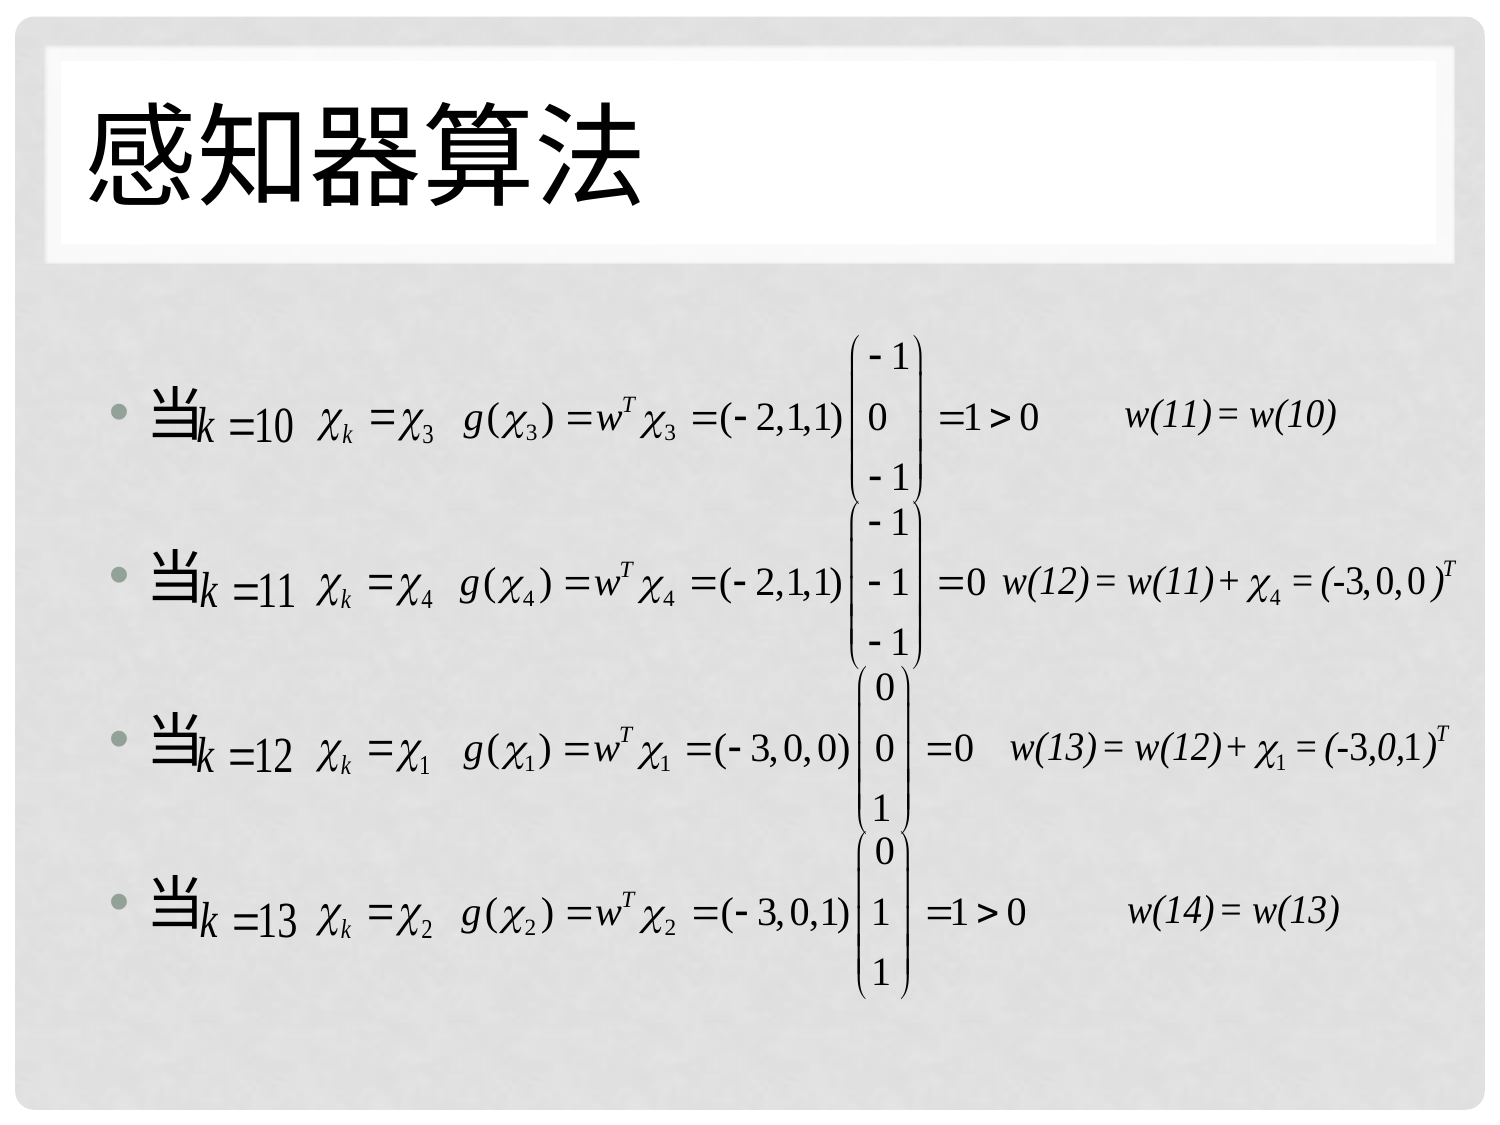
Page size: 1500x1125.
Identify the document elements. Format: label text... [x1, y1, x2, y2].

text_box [193, 560, 302, 621]
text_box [1117, 390, 1341, 445]
list 当 当 当 当 [75, 287, 1425, 1005]
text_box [1120, 886, 1344, 941]
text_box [309, 878, 442, 951]
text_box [995, 550, 1466, 616]
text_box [311, 383, 440, 456]
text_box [453, 821, 1034, 1010]
title 感知器算法 [69, 66, 1425, 238]
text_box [309, 714, 435, 786]
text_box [193, 890, 302, 951]
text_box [189, 726, 302, 786]
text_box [190, 395, 302, 456]
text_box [1003, 715, 1459, 781]
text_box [451, 491, 992, 680]
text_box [455, 656, 983, 821]
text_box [455, 326, 1046, 515]
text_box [309, 549, 442, 621]
